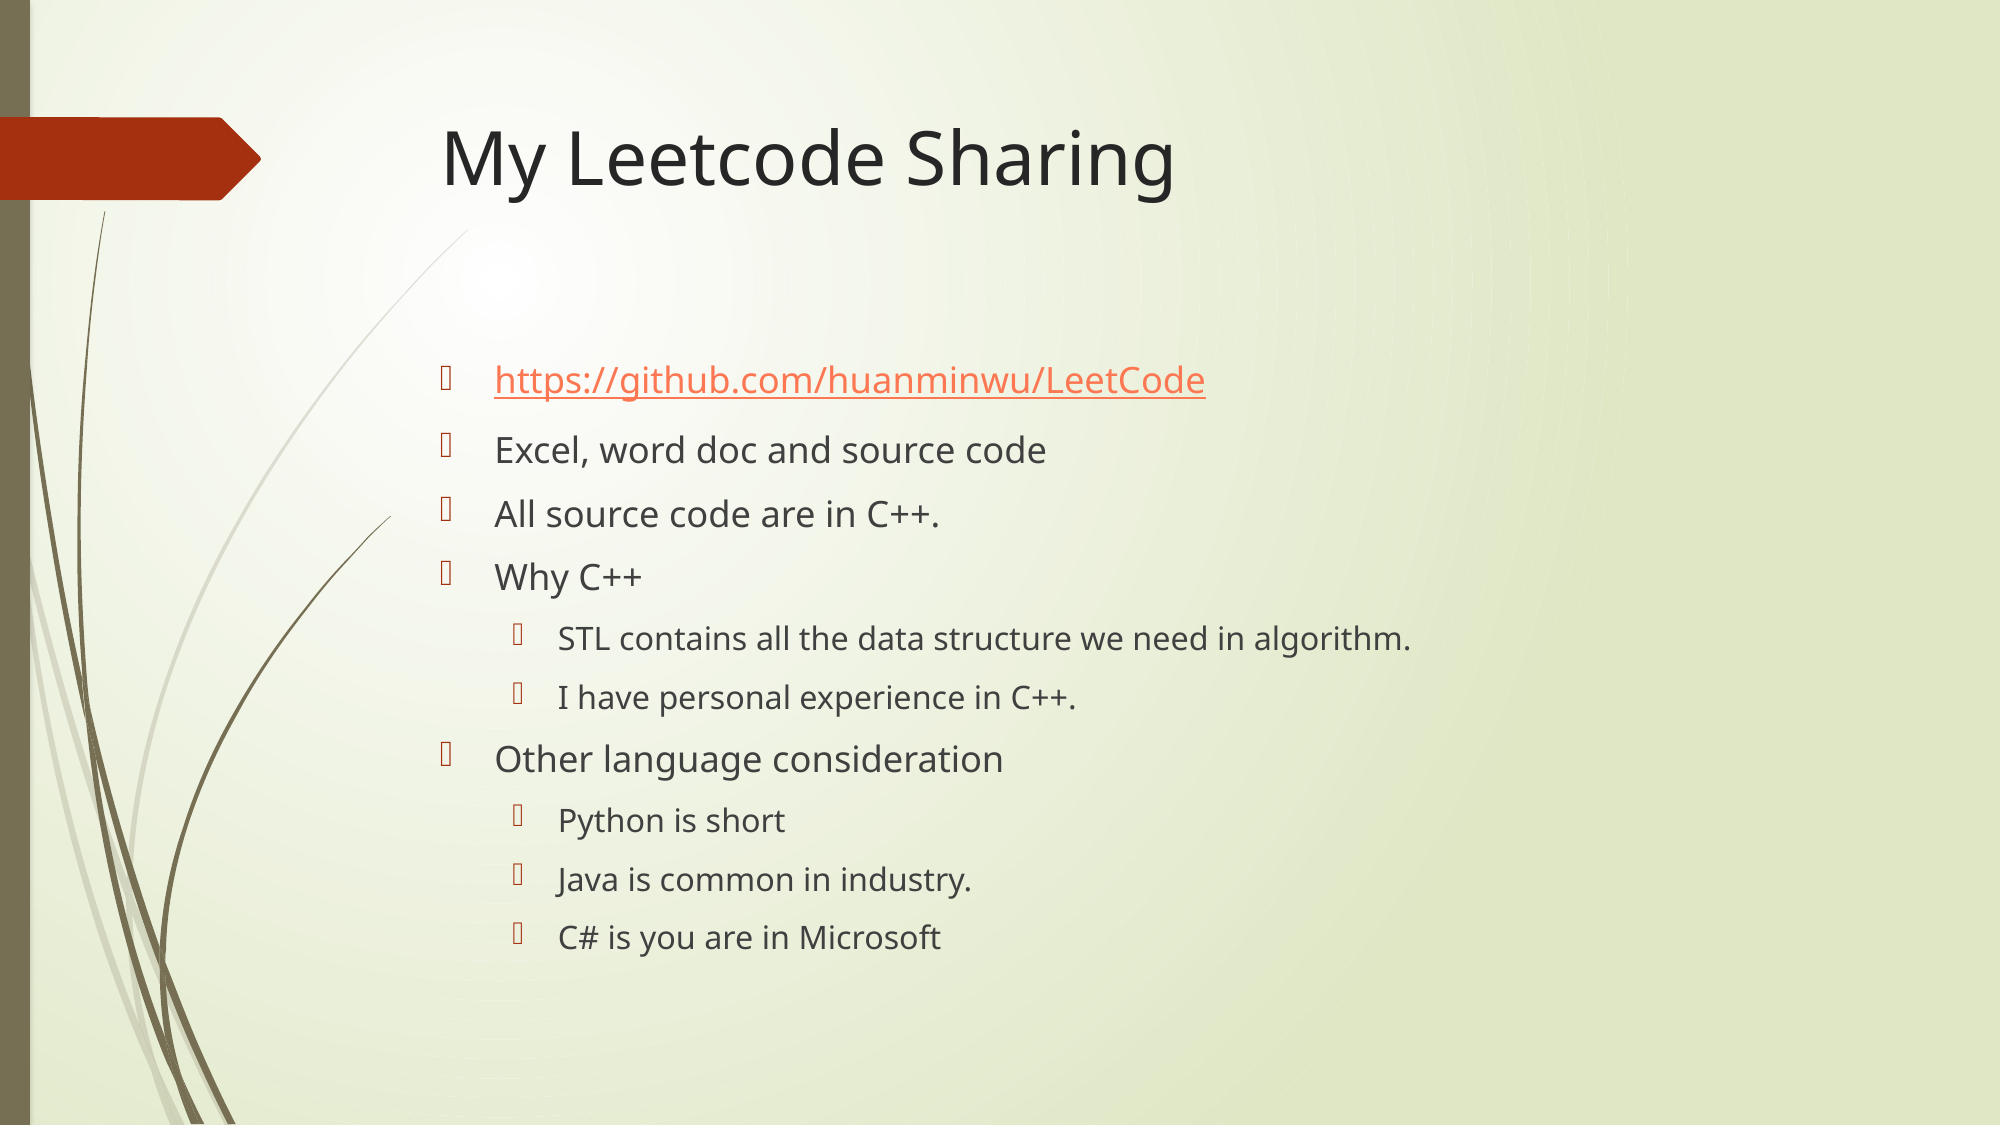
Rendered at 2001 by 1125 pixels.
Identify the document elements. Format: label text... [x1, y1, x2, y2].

title My Leetcode Sharing [425, 102, 1888, 313]
list https://github.com/huanminwu/LeetCode Excel, word doc and source code All source code are in C++. Why C++ STL contains all the data structure we need in algorithm. I have personal experience in C++. Other language consideration Python is short Java is common in industry. C# is you are in Microsoft [424, 350, 1888, 970]
